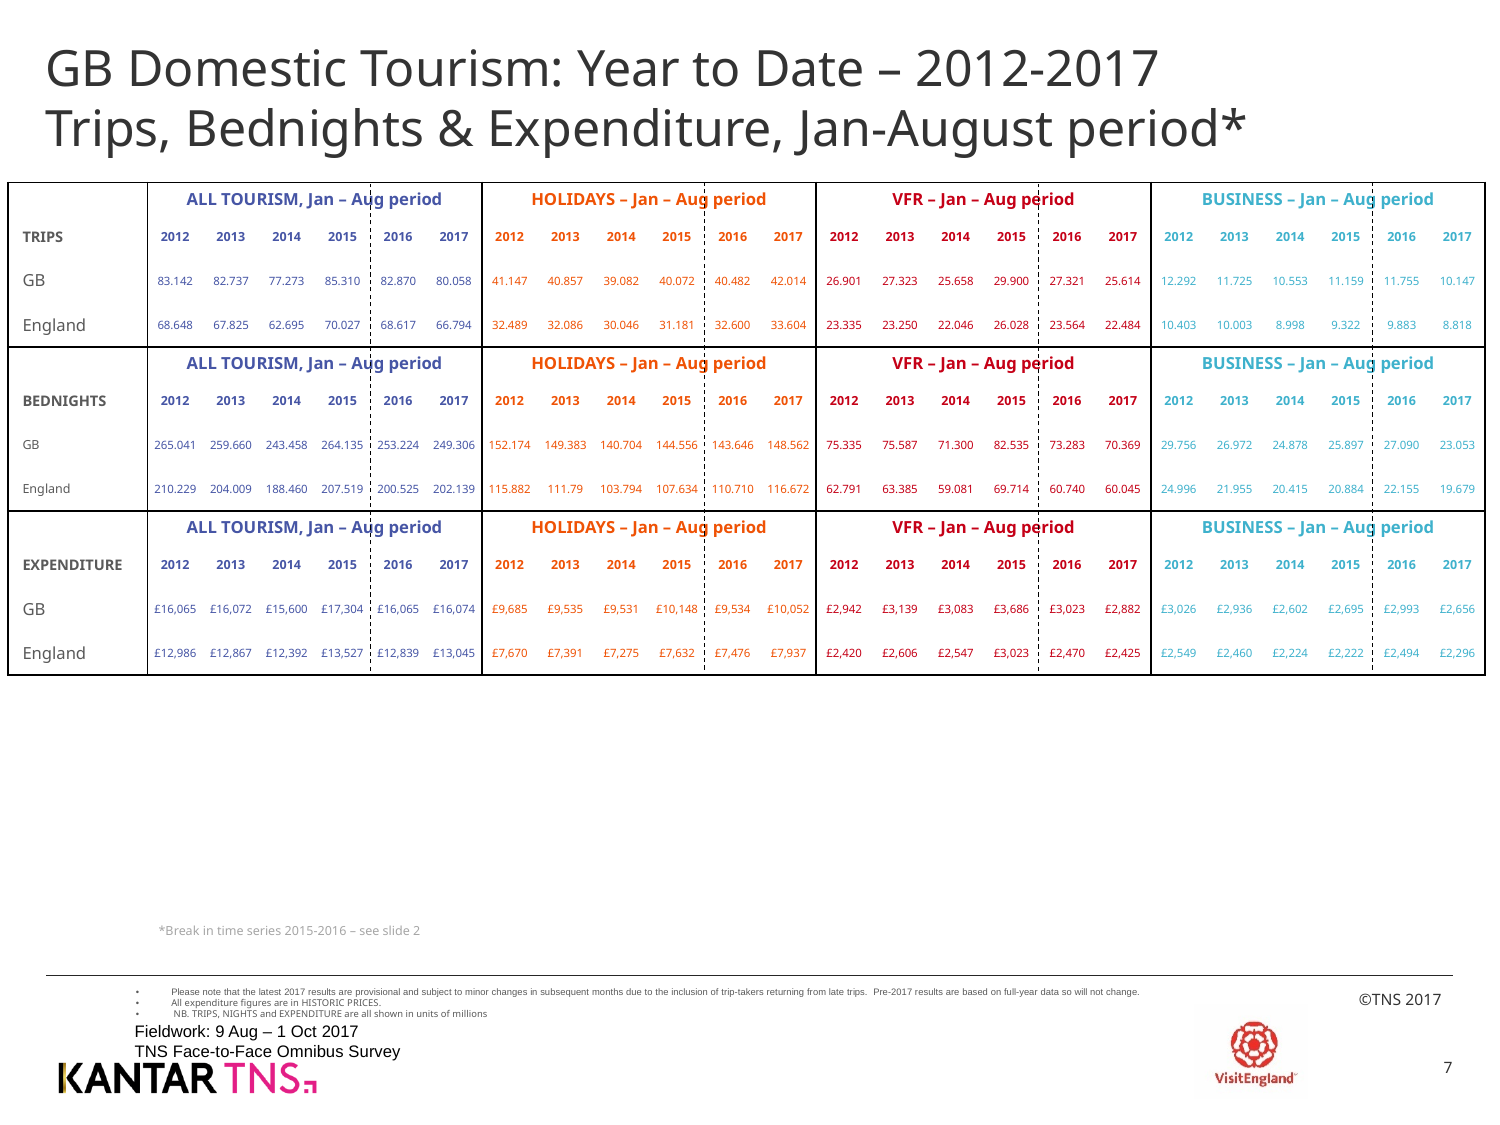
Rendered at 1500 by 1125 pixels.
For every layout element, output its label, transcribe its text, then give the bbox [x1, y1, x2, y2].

table_cell 140.704 [593, 422, 649, 466]
table_cell 2015 [1318, 542, 1369, 586]
table_cell 2017 [1430, 214, 1484, 258]
table_cell 103.794 [593, 466, 649, 510]
table_header BUSINESS – Jan – Aug period [1152, 183, 1372, 214]
table_cell 66.794 [426, 302, 481, 346]
table_cell 29.756 [1152, 422, 1207, 466]
table_cell VFR – Jan – Aug period [817, 512, 1035, 542]
table_cell 2016 [707, 378, 761, 422]
table_cell 2012 [1152, 378, 1207, 422]
table_cell 26.972 [1207, 422, 1262, 466]
table_cell 2017 [761, 214, 815, 258]
text_box Fieldwork: 9 Aug – 1 Oct 2017 TNS Face-to-Face Omnibus Survey [119, 1013, 1074, 1069]
table_cell 2014 [593, 542, 649, 586]
table_cell 68.648 [148, 302, 203, 346]
table_cell 2014 [928, 214, 984, 258]
table_cell 2016 [373, 378, 426, 422]
table_header ALL TOURISM, Jan – Aug period [371, 183, 481, 214]
table_cell 2012 [817, 214, 872, 258]
table_cell 71.300 [928, 422, 984, 466]
table_cell 264.135 [315, 422, 366, 466]
table_cell £12,867 [203, 631, 259, 674]
table_cell £3,023 [984, 631, 1036, 674]
table_cell HOLIDAYS – Jan – Aug period [707, 348, 815, 378]
table_cell ALL TOURISM, Jan – Aug period [373, 512, 481, 542]
table_cell England [9, 302, 147, 346]
table_cell £3,083 [928, 586, 984, 631]
table_cell 8.818 [1430, 302, 1484, 346]
table_cell 67.825 [203, 302, 259, 346]
table_cell £2,695 [1318, 586, 1369, 631]
table_cell 40.072 [649, 258, 700, 302]
table_cell ALL TOURISM, Jan – Aug period [148, 512, 366, 542]
table_cell 188.460 [259, 466, 315, 510]
table_cell 25.614 [1095, 258, 1150, 302]
table_cell 210.229 [148, 466, 203, 510]
table_cell 2015 [315, 542, 366, 586]
table_cell 32.600 [707, 302, 761, 346]
table_cell 85.310 [315, 258, 366, 302]
table_cell 204.009 [203, 466, 259, 510]
table_cell 82.535 [984, 422, 1035, 466]
table_cell 23.335 [817, 302, 872, 346]
picture [48, 1051, 759, 1105]
table_cell 63.385 [872, 466, 928, 510]
table_cell 2016 [707, 214, 761, 258]
table_cell 2014 [1262, 214, 1318, 258]
table_cell 2013 [203, 542, 259, 586]
table_cell 33.604 [761, 302, 815, 346]
table_cell 2012 [483, 542, 538, 586]
table_cell 12.292 [1152, 258, 1207, 302]
text_box Please note that the latest 2017 results are provisional and subject to minor changes in subsequent months due to the inclusion of trip-takers returning from late trips. Pre-2017 results are based on full-year data so will not change. All expenditure figures are in HISTORIC PRICES. NB. TRIPS, NIGHTS and EXPENDITURE are all shown in units of millions [121, 978, 1500, 1039]
table_cell £2,224 [1262, 631, 1318, 674]
table_cell 2013 [538, 214, 593, 258]
table_cell EXPENDITURE [9, 542, 147, 586]
table_cell 2014 [928, 378, 984, 422]
table_cell 11.159 [1318, 258, 1369, 302]
table_cell 2014 [259, 378, 315, 422]
table_cell BUSINESS – Jan – Aug period [1152, 512, 1369, 542]
table_cell 20.415 [1262, 466, 1318, 510]
table_cell 2015 [649, 542, 700, 586]
table_cell 69.714 [984, 466, 1035, 510]
table_cell 2014 [1262, 542, 1318, 586]
table_cell 107.634 [649, 466, 700, 510]
table_cell £7,476 [705, 631, 761, 674]
table_cell 41.147 [483, 258, 538, 302]
table_cell 26.028 [984, 302, 1035, 346]
table_cell 2012 [148, 378, 203, 422]
table_cell 2016 [707, 542, 761, 586]
table_cell 60.740 [1042, 466, 1095, 510]
table_cell 75.335 [817, 422, 872, 466]
table_cell 11.755 [1377, 258, 1430, 302]
table_cell £10,148 [649, 586, 700, 631]
table_cell 62.695 [259, 302, 315, 346]
table_cell 143.646 [707, 422, 761, 466]
table_cell £9,685 [483, 586, 538, 631]
table_cell £12,986 [148, 631, 203, 674]
table_cell 10.553 [1262, 258, 1318, 302]
table_cell 2013 [1207, 378, 1262, 422]
table_cell 2017 [1430, 378, 1484, 422]
table_cell 2012 [817, 542, 872, 586]
table_cell £2,942 [817, 586, 872, 631]
table_cell 83.142 [148, 258, 203, 302]
table_header HOLIDAYS – Jan – Aug period [705, 183, 815, 214]
table_cell 259.660 [203, 422, 259, 466]
table_cell 2012 [148, 214, 203, 258]
table_cell £17,304 [315, 586, 366, 631]
table_cell 70.027 [315, 302, 366, 346]
table_cell 2017 [426, 542, 481, 586]
table_cell £7,391 [538, 631, 593, 674]
table_cell 2016 [1377, 378, 1430, 422]
table_cell BUSINESS – Jan – Aug period [1377, 348, 1484, 378]
picture [1194, 1039, 1308, 1099]
table_cell £16,074 [426, 586, 481, 631]
table_cell 2013 [872, 378, 928, 422]
table_cell 115.882 [483, 466, 538, 510]
table_cell HOLIDAYS – Jan – Aug period [483, 348, 700, 378]
table_cell 8.998 [1262, 302, 1318, 346]
table_header VFR – Jan – Aug period [817, 183, 1038, 214]
table_cell 2017 [426, 214, 481, 258]
table_cell £2,420 [817, 631, 872, 674]
table_cell 40.857 [538, 258, 593, 302]
table_cell £9,531 [593, 586, 649, 631]
table_cell £12,839 [372, 631, 426, 674]
table_cell 2015 [649, 214, 700, 258]
table_header HOLIDAYS – Jan – Aug period [483, 183, 704, 214]
table_cell 26.901 [817, 258, 872, 302]
table_cell HOLIDAYS – Jan – Aug period [483, 512, 700, 542]
table_cell 27.323 [872, 258, 928, 302]
table_cell 2017 [1095, 378, 1150, 422]
table_cell 10.403 [1152, 302, 1207, 346]
table_cell 2016 [1042, 214, 1095, 258]
table_cell 2015 [984, 214, 1035, 258]
table_cell England [9, 466, 147, 510]
table_cell £3,686 [984, 586, 1035, 631]
table_cell 60.045 [1095, 466, 1150, 510]
table_header VFR – Jan – Aug period [1039, 183, 1150, 214]
table_cell BUSINESS – Jan – Aug period [1377, 512, 1484, 542]
table_cell 19.679 [1430, 466, 1484, 510]
table_cell 2014 [259, 214, 315, 258]
table_cell £2,602 [1262, 586, 1318, 631]
table_cell 40.482 [707, 258, 761, 302]
table_cell 24.878 [1262, 422, 1318, 466]
table_cell 2012 [1152, 214, 1207, 258]
table_cell 144.556 [649, 422, 700, 466]
table_header BUSINESS – Jan – Aug period [1374, 183, 1484, 214]
table_cell 2017 [426, 378, 481, 422]
table_cell 2013 [203, 214, 259, 258]
title GB Domestic Tourism: Year to Date – 2012-2017 Trips, Bednights & Expenditure, Jan-August period* [0, 2, 1500, 213]
table_cell £2,549 [1152, 631, 1207, 674]
table_cell 24.996 [1152, 466, 1207, 510]
table_cell 32.086 [538, 302, 593, 346]
table_cell 2013 [203, 378, 259, 422]
table_cell 2012 [483, 214, 538, 258]
table_cell 2017 [1095, 542, 1150, 586]
table_cell 2014 [259, 542, 315, 586]
table_cell 23.564 [1042, 302, 1095, 346]
table_cell £7,937 [761, 631, 815, 674]
table_cell £2,470 [1041, 631, 1095, 674]
table_cell 22.155 [1377, 466, 1430, 510]
table_cell £12,392 [259, 631, 315, 674]
table_cell 10.003 [1207, 302, 1262, 346]
table_cell 70.369 [1095, 422, 1150, 466]
table_cell VFR – Jan – Aug period [1042, 512, 1150, 542]
table_cell 20.884 [1318, 466, 1369, 510]
table_cell 42.014 [761, 258, 815, 302]
table_cell 9.883 [1377, 302, 1430, 346]
table_cell 249.306 [426, 422, 481, 466]
table_cell TRIPS [9, 214, 147, 258]
table_cell 2016 [1042, 378, 1095, 422]
table_cell £16,072 [203, 586, 259, 631]
table_cell 39.082 [593, 258, 649, 302]
table_cell 2012 [148, 542, 203, 586]
table_cell 22.046 [928, 302, 984, 346]
table_cell 2012 [1152, 542, 1207, 586]
table_cell 23.053 [1430, 422, 1484, 466]
table_cell 2015 [1318, 214, 1369, 258]
table_cell 2015 [984, 378, 1035, 422]
table_cell 2015 [649, 378, 700, 422]
table_cell 82.737 [203, 258, 259, 302]
table_cell 110.710 [707, 466, 761, 510]
table_cell 2017 [761, 542, 815, 586]
table_cell £7,632 [649, 631, 705, 674]
table_cell GB [9, 422, 147, 466]
table_cell 23.250 [872, 302, 928, 346]
table_cell 25.897 [1318, 422, 1369, 466]
table_cell £2,606 [872, 631, 928, 674]
table_cell England [9, 631, 147, 674]
table_cell 2015 [1318, 378, 1369, 422]
table_cell £9,535 [538, 586, 593, 631]
table_cell 149.383 [538, 422, 593, 466]
table_cell 2017 [1095, 214, 1150, 258]
table_cell 2012 [483, 378, 538, 422]
table_cell 73.283 [1042, 422, 1095, 466]
table_cell £2,547 [928, 631, 984, 674]
table_cell 148.562 [761, 422, 815, 466]
table_cell 59.081 [928, 466, 984, 510]
table_cell £13,045 [426, 631, 481, 674]
table_cell ALL TOURISM, Jan – Aug period [373, 348, 481, 378]
table_cell 22.484 [1095, 302, 1150, 346]
table_header ALL TOURISM, Jan – Aug period [148, 183, 369, 214]
table_cell 200.525 [373, 466, 426, 510]
table_cell 62.791 [817, 466, 872, 510]
table_cell 2016 [373, 542, 426, 586]
table_cell VFR – Jan – Aug period [1042, 348, 1150, 378]
table_cell 243.458 [259, 422, 315, 466]
table_cell £3,139 [872, 586, 928, 631]
table_cell £2,882 [1095, 586, 1150, 631]
table_cell £2,425 [1095, 631, 1150, 674]
table_cell 265.041 [148, 422, 203, 466]
table_header [9, 183, 147, 214]
table_cell £2,993 [1377, 586, 1430, 631]
text_box *Break in time series 2015-2016 – see slide 2 [143, 915, 844, 946]
table_cell 152.174 [483, 422, 538, 466]
table_cell £3,023 [1042, 586, 1095, 631]
table_cell 2014 [1262, 378, 1318, 422]
table_cell 111.79 [538, 466, 593, 510]
table_cell 2013 [538, 378, 593, 422]
table_cell GB [9, 258, 147, 302]
table_cell [9, 348, 147, 378]
table_cell 2013 [872, 214, 928, 258]
table_cell 80.058 [426, 258, 481, 302]
table_cell 2014 [928, 542, 984, 586]
table_cell 2017 [1430, 542, 1484, 586]
table_cell 2013 [1207, 214, 1262, 258]
table_cell 11.725 [1207, 258, 1262, 302]
table_cell 2013 [1207, 542, 1262, 586]
table_cell 2016 [1377, 214, 1430, 258]
table_cell 68.617 [373, 302, 426, 346]
table_cell £7,670 [483, 631, 538, 674]
table_cell 253.224 [373, 422, 426, 466]
table_cell 30.046 [593, 302, 649, 346]
table_cell 21.955 [1207, 466, 1262, 510]
table_cell £15,600 [259, 586, 315, 631]
table_cell 10.147 [1430, 258, 1484, 302]
table_cell 2017 [761, 378, 815, 422]
table_cell BEDNIGHTS [9, 378, 147, 422]
table_cell 2015 [315, 378, 366, 422]
table_cell 82.870 [373, 258, 426, 302]
table_cell 29.900 [984, 258, 1035, 302]
table_cell £7,275 [593, 631, 649, 674]
table_cell 202.139 [426, 466, 481, 510]
table_cell GB [9, 586, 147, 631]
table_cell £10,052 [761, 586, 815, 631]
table_cell [9, 512, 147, 542]
table_cell 2016 [373, 214, 426, 258]
table_cell £3,026 [1152, 586, 1207, 631]
table_cell 31.181 [649, 302, 700, 346]
table_cell £9,534 [707, 586, 761, 631]
table_cell £13,527 [315, 631, 367, 674]
table_cell £2,460 [1207, 631, 1262, 674]
table_cell 2015 [984, 542, 1035, 586]
table_cell 27.321 [1042, 258, 1095, 302]
table_cell £2,494 [1374, 631, 1430, 674]
table_cell 27.090 [1377, 422, 1430, 466]
table_cell £16,065 [373, 586, 426, 631]
table_cell 25.658 [928, 258, 984, 302]
table_cell 2013 [538, 542, 593, 586]
table_cell 2016 [1377, 542, 1430, 586]
slide_number 7 [1369, 1039, 1453, 1079]
table_cell BUSINESS – Jan – Aug period [1152, 348, 1369, 378]
table_cell 116.672 [761, 466, 815, 510]
table_cell £2,296 [1430, 631, 1484, 674]
table_cell 2014 [593, 378, 649, 422]
table_cell 2012 [817, 378, 872, 422]
table_cell 2013 [872, 542, 928, 586]
table_cell 9.322 [1318, 302, 1369, 346]
table_cell 32.489 [483, 302, 538, 346]
table_cell VFR – Jan – Aug period [817, 348, 1035, 378]
table_cell 2015 [315, 214, 366, 258]
table_cell ALL TOURISM, Jan – Aug period [148, 348, 366, 378]
table_cell 75.587 [872, 422, 928, 466]
table_cell £2,656 [1430, 586, 1484, 631]
table_cell 2016 [1042, 542, 1095, 586]
table_cell 207.519 [315, 466, 366, 510]
table_cell £2,222 [1318, 631, 1374, 674]
table_cell HOLIDAYS – Jan – Aug period [707, 512, 815, 542]
table_cell 77.273 [259, 258, 315, 302]
table_cell £2,936 [1207, 586, 1262, 631]
table_cell 2014 [593, 214, 649, 258]
table_cell £16,065 [148, 586, 203, 631]
